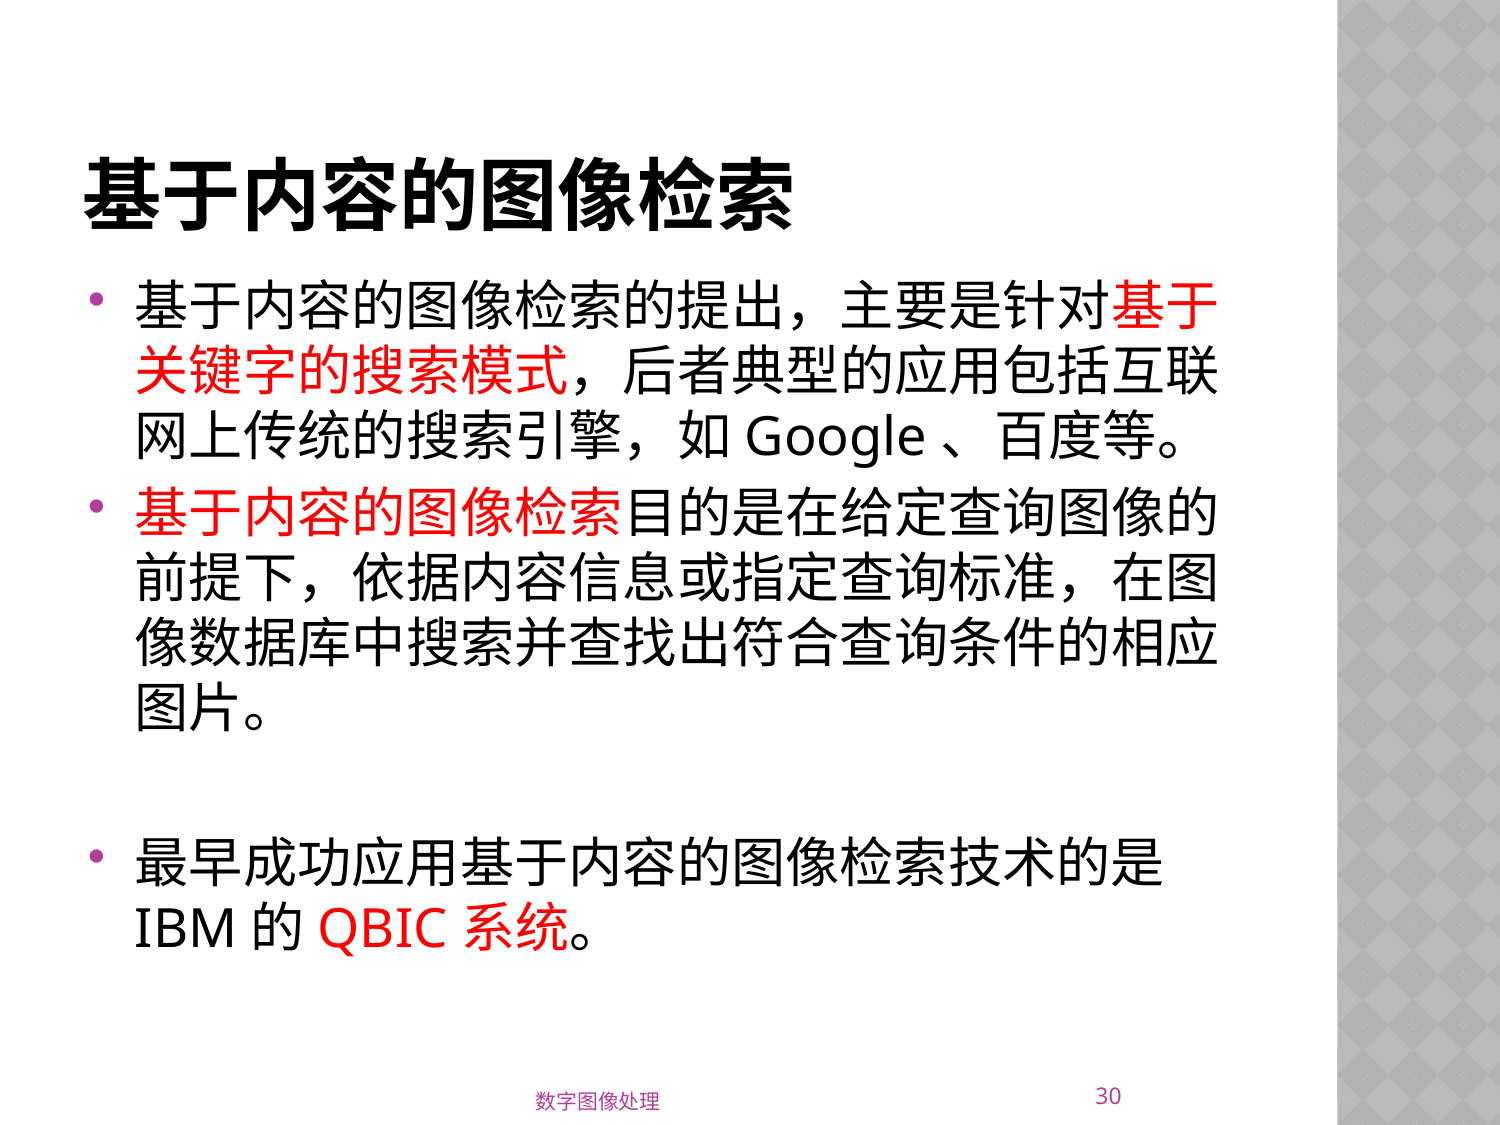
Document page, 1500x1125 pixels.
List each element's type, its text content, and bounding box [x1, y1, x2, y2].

slide_number 30 [1025, 1075, 1122, 1113]
footer 数字图像处理 [75, 1075, 675, 1114]
title 基于内容的图像检索 [75, 52, 1263, 240]
list 基于内容的图像检索的提出，主要是针对基于关键字的搜索模式，后者典型的应用包括互联网上传统的搜索引擎，如Google、百度等。 基于内容的图像检索目的是在给定查询图像的前提下，依据内容信息或指定查询标准，在图像数据库中搜索并查找出符合查询条件的相应图片。 最早成功应用基于内容的图像检索技术的是IBM的QBIC系统。 [75, 264, 1263, 1059]
